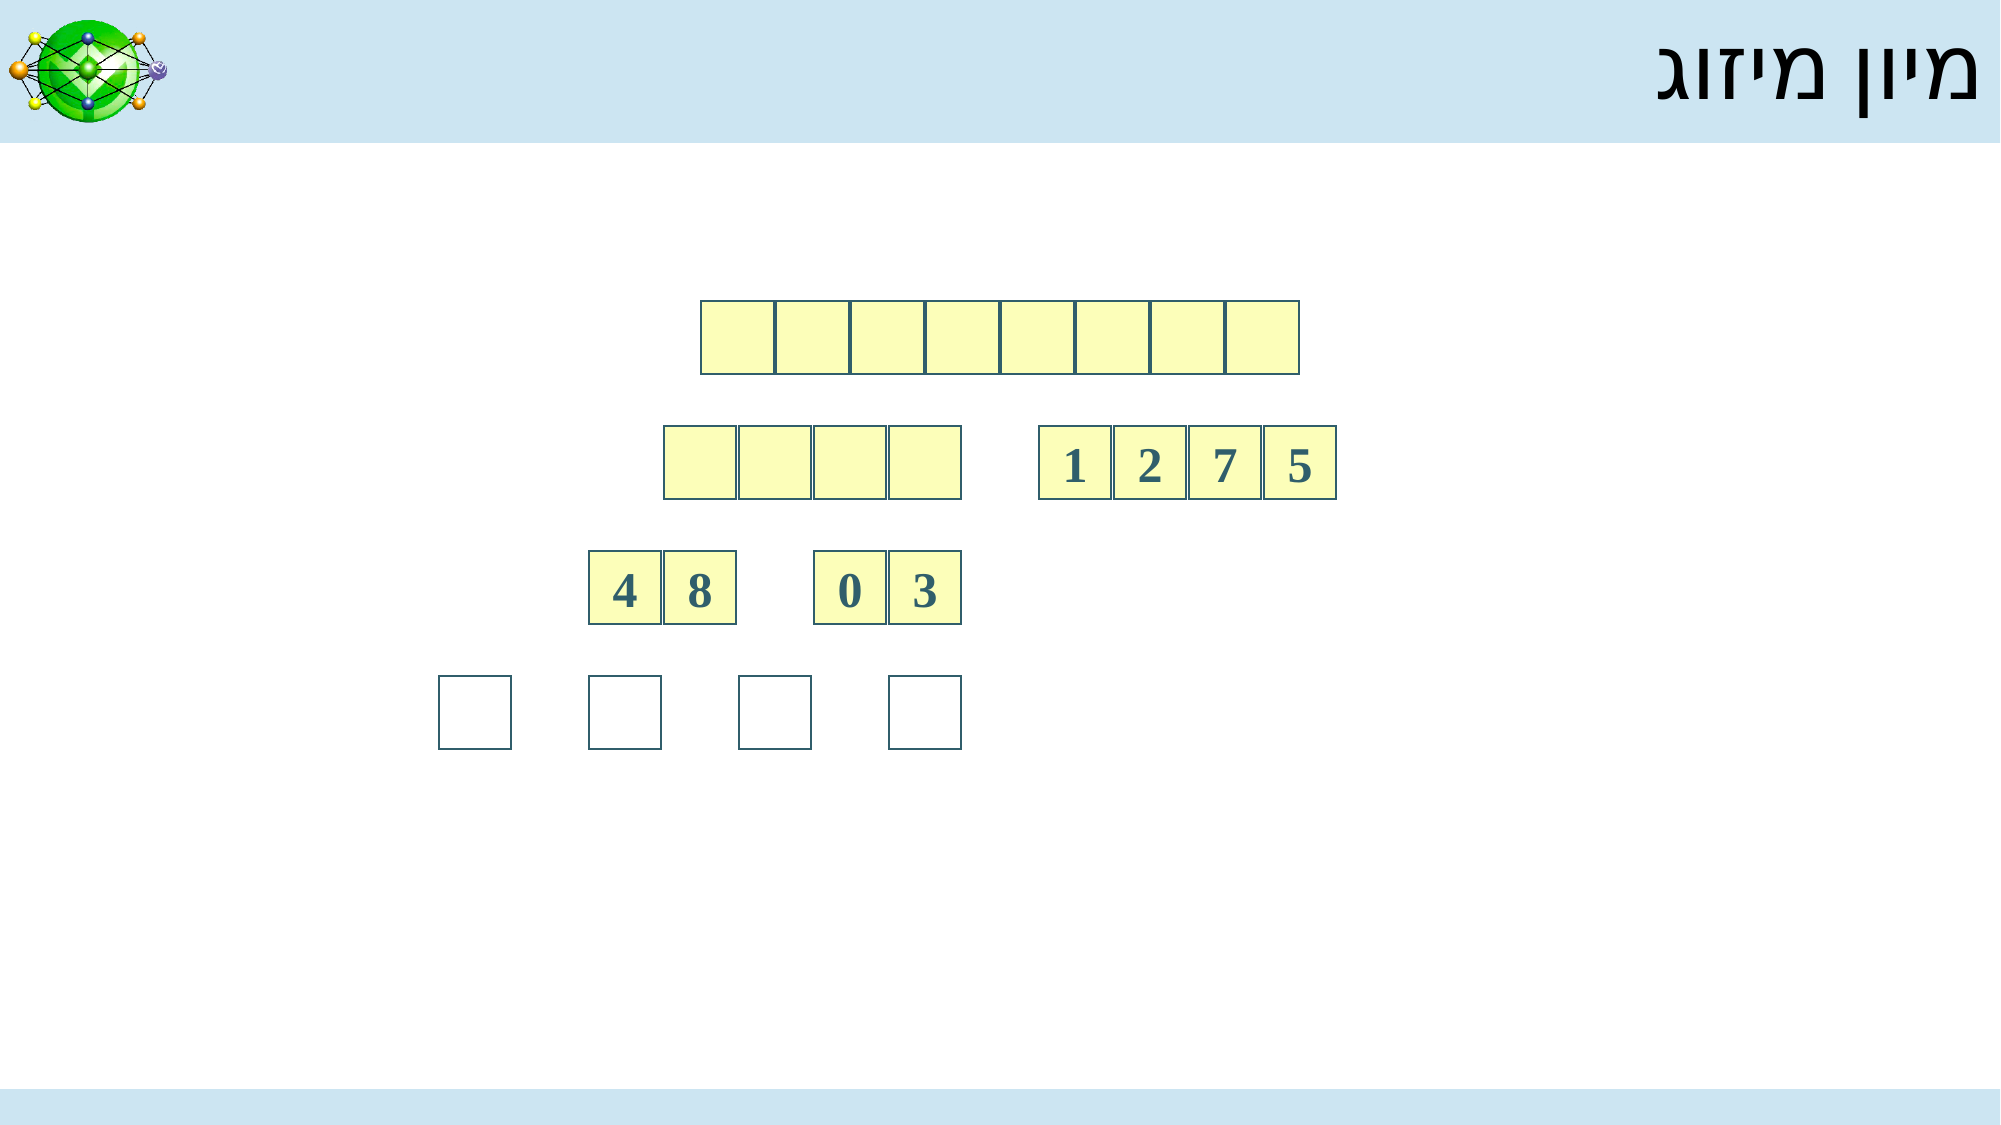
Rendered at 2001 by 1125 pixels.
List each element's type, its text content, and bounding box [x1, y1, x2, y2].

text_box [851, 301, 924, 374]
text_box [663, 426, 737, 499]
text_box [1001, 301, 1074, 374]
text_box [738, 426, 812, 499]
text_box [1226, 301, 1299, 374]
text_box 8 [663, 551, 737, 624]
text_box [738, 676, 812, 749]
text_box [888, 426, 962, 499]
text_box 0 [813, 551, 887, 624]
text_box 3 [888, 551, 962, 624]
text_box [813, 426, 887, 499]
text_box [588, 676, 662, 749]
text_box 5 [1263, 426, 1337, 499]
text_box [926, 301, 999, 374]
title מיון מיזוג [169, 0, 2000, 141]
text_box [1151, 301, 1224, 374]
text_box [776, 301, 849, 374]
text_box 1 [1038, 426, 1112, 499]
text_box [438, 676, 512, 749]
text_box 2 [1113, 426, 1187, 499]
text_box [701, 301, 774, 374]
text_box 7 [1188, 426, 1262, 499]
text_box [1076, 301, 1149, 374]
text_box [888, 676, 962, 749]
text_box 4 [588, 551, 662, 624]
picture [9, 19, 167, 123]
